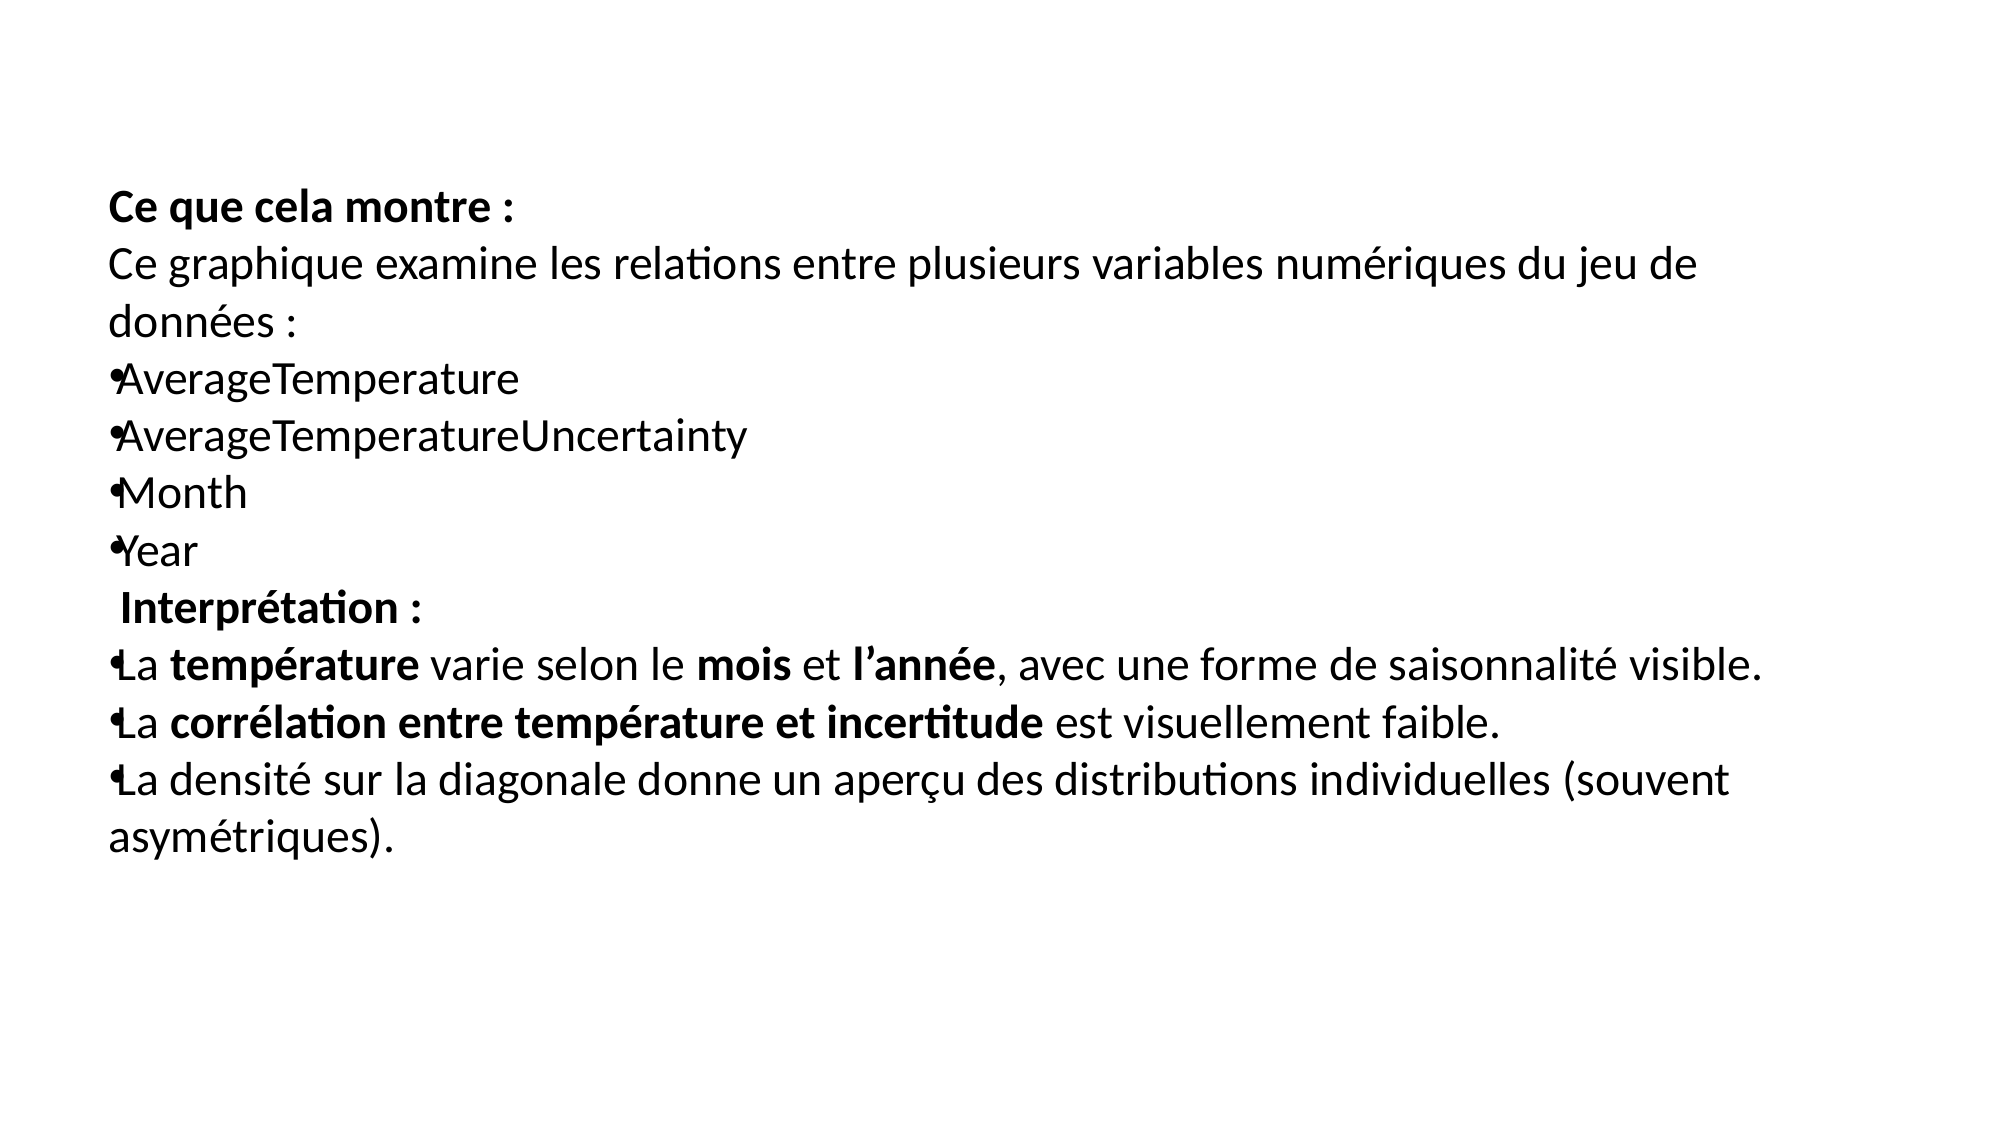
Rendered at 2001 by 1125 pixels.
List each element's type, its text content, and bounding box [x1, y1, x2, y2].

list Ce que cela montre : Ce graphique examine les relations entre plusieurs variables numériques du jeu de données : AverageTemperature AverageTemperatureUncertainty Month Year Interprétation : La température varie selon le mois et l’année, avec une forme de saisonnalité visible. La corrélation entre température et incertitude est visuellement faible. La densité sur la diagonale donne un aperçu des distributions individuelles (souvent asymétriques). [93, 167, 1819, 881]
